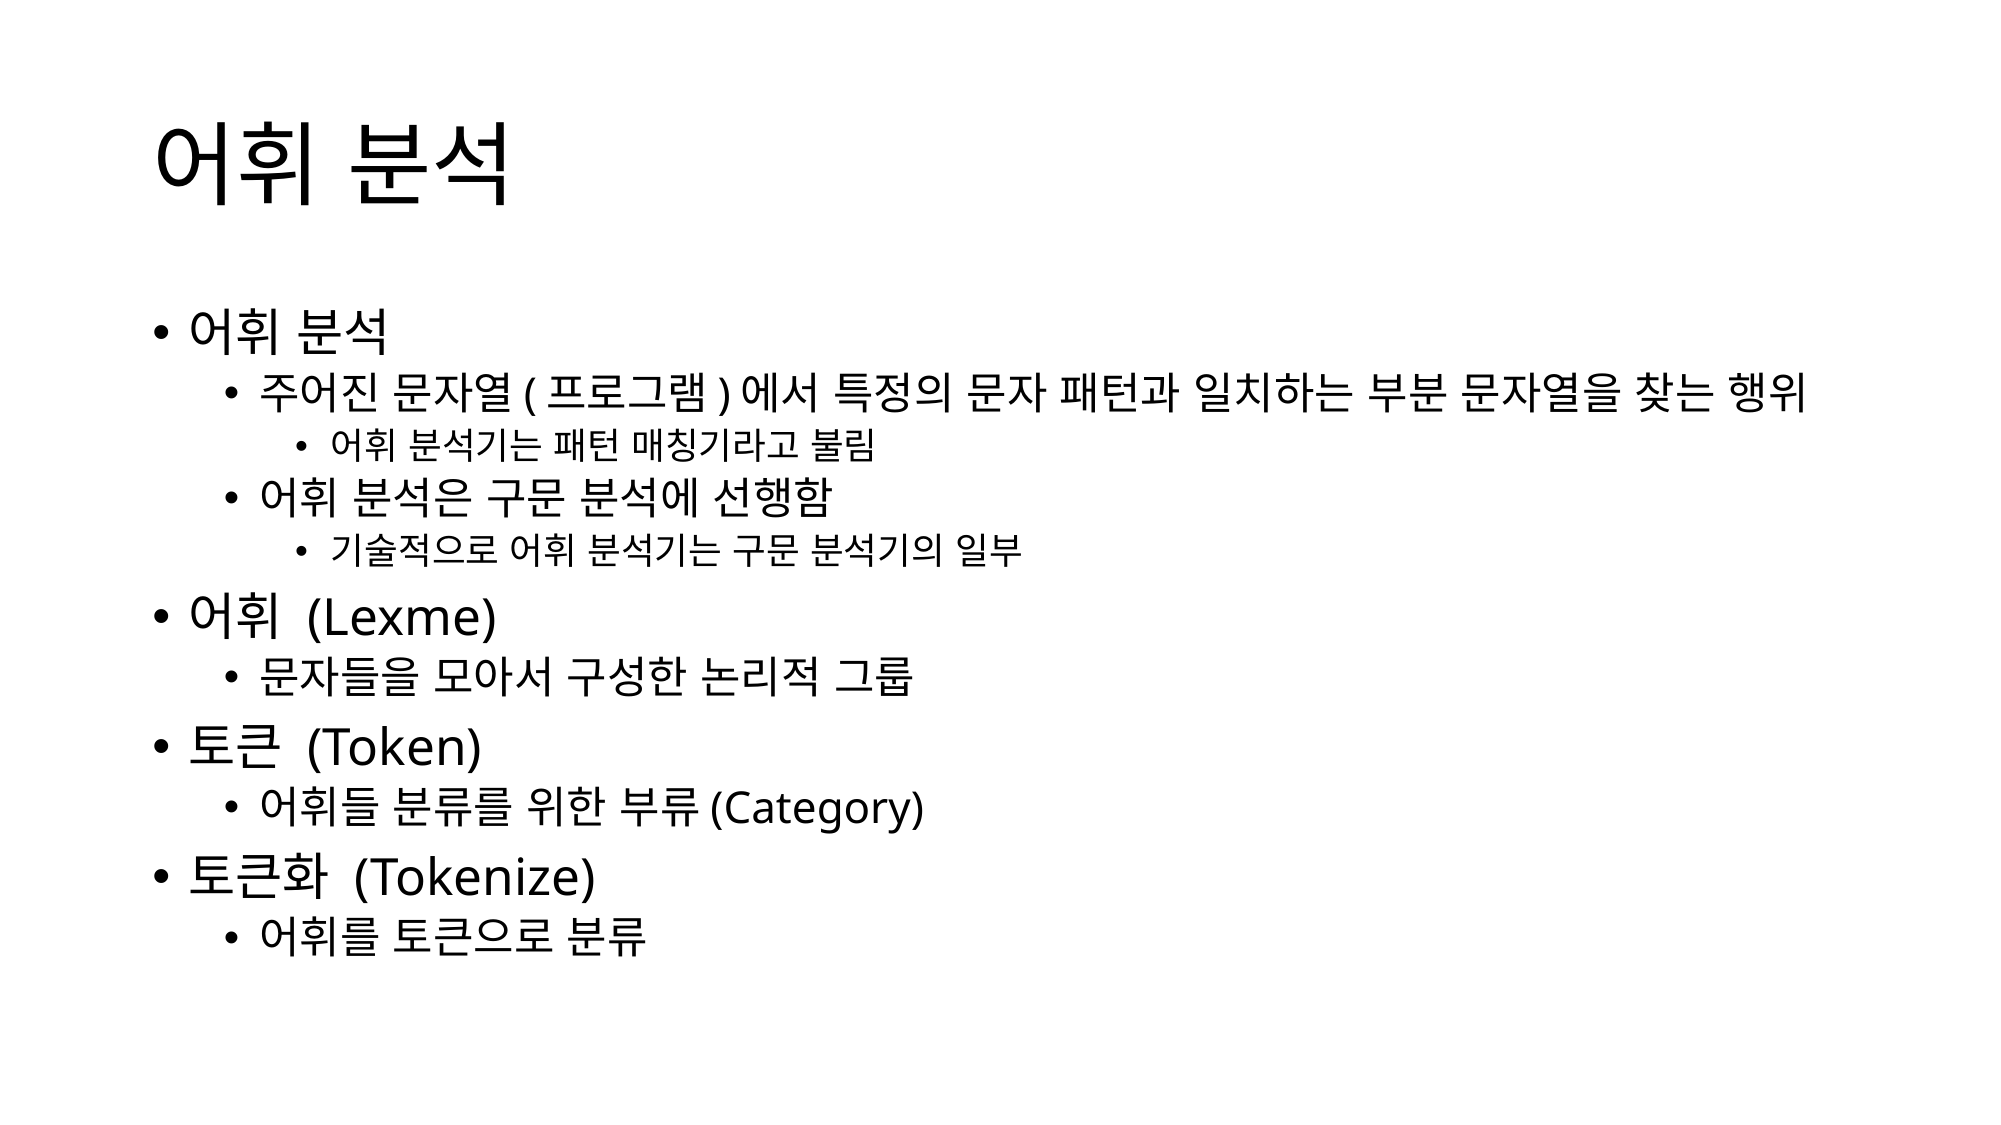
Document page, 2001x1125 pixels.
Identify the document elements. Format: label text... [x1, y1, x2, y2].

list 어휘 분석 주어진 문자열(프로그램)에서 특정의 문자 패턴과 일치하는 부분 문자열을 찾는 행위 어휘 분석기는 패턴 매칭기라고 불림 어휘 분석은 구문 분석에 선행함 기술적으로 어휘 분석기는 구문 분석기의 일부 어휘 (Lexme) 문자들을 모아서 구성한 논리적 그룹 토큰 (Token) 어휘들 분류를 위한 부류(Category) 토큰화 (Tokenize) 어휘를 토큰으로 분류 [137, 299, 1863, 1014]
title 어휘 분석 [137, 59, 1863, 278]
